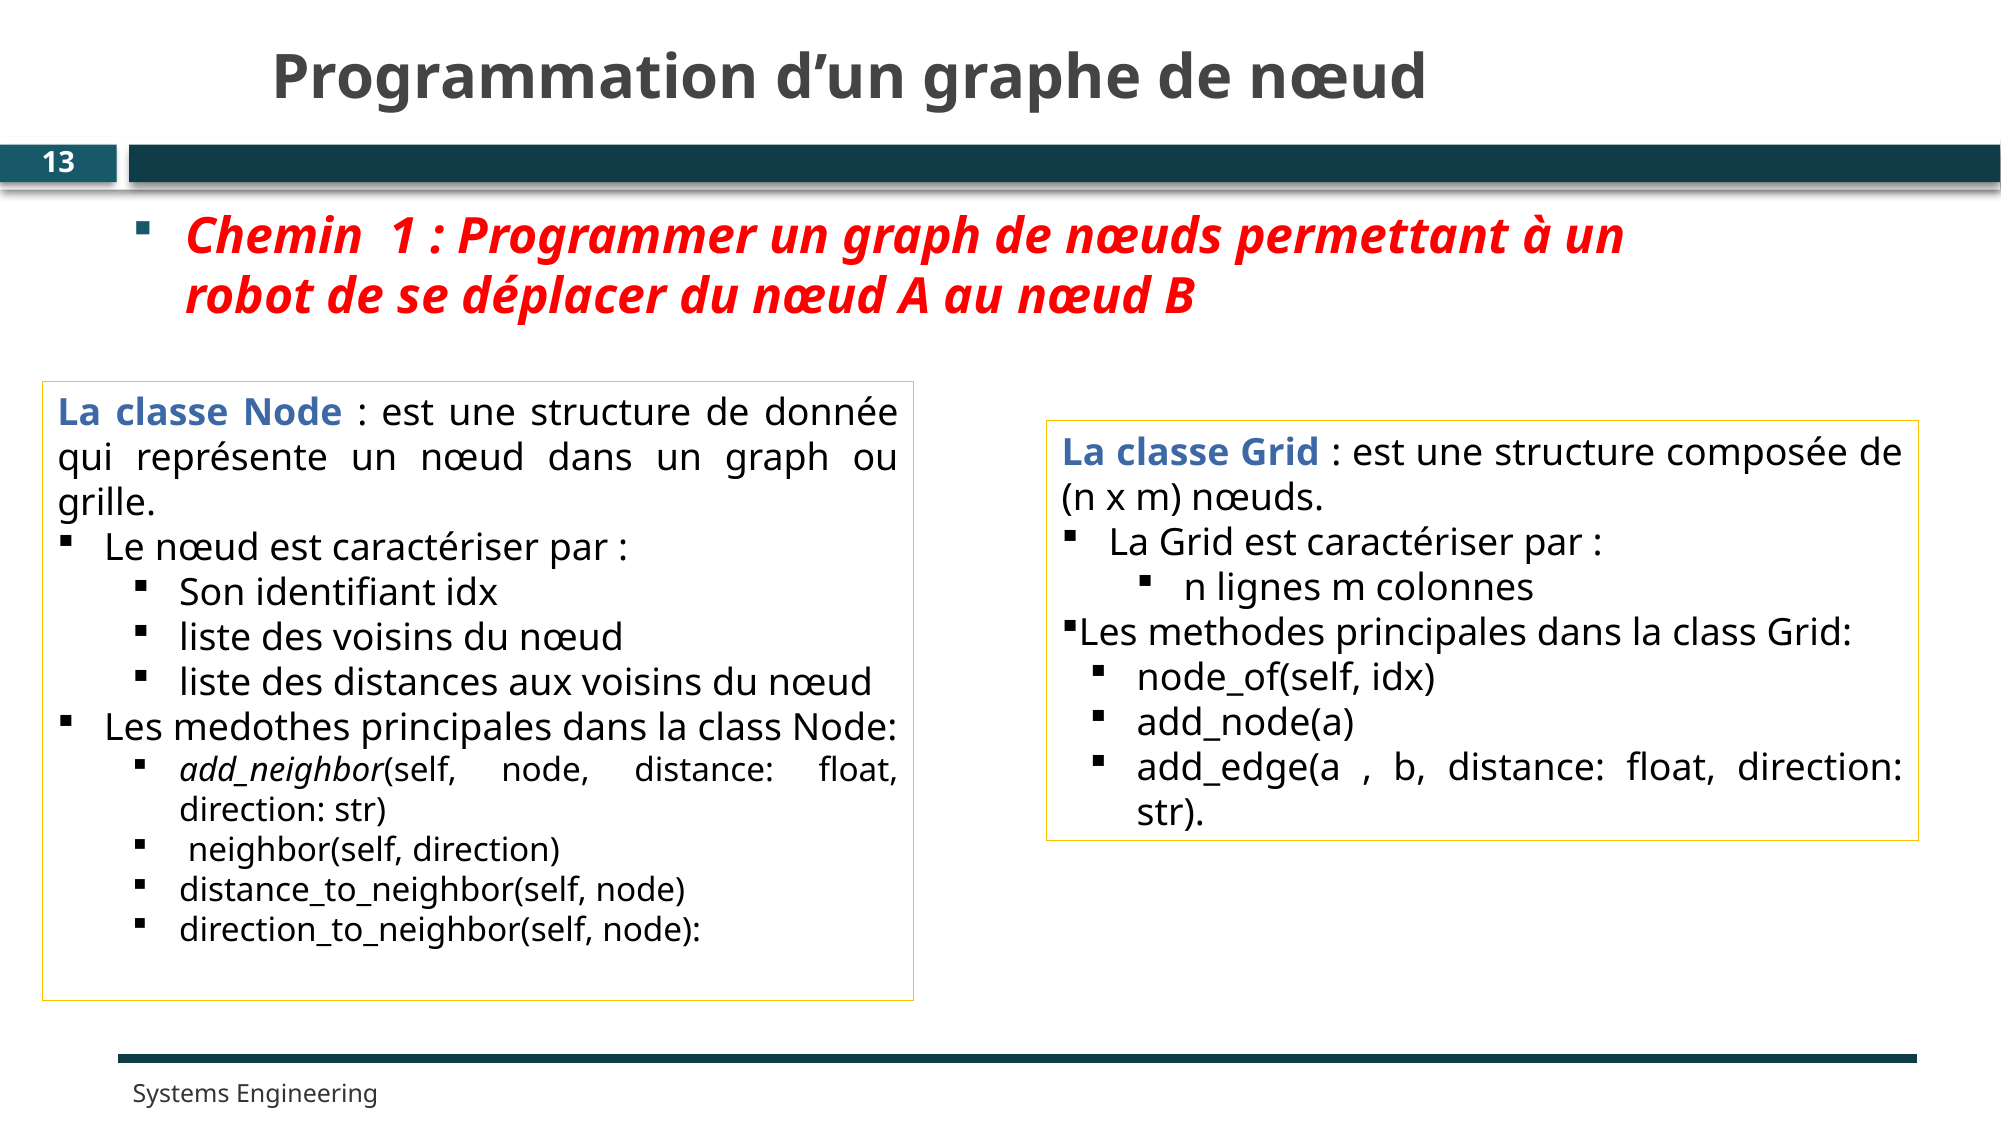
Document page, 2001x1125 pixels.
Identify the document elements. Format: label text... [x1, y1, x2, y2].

slide_number 13 [0, 143, 117, 184]
text_box La classe Node : est une structure de donnée qui représente un nœud dans un graph ou grille. Le nœud est caractériser par : Son identifiant idx liste des voisins du nœud liste des distances aux voisins du nœud Les medothes principales dans la class Node: add_neighbor(self, node, distance: float, direction: str) neighbor(self, direction) distance_to_neighbor(self, node) direction_to_neighbor(self, node): [42, 381, 914, 1001]
text_box La classe Grid : est une structure composée de (n x m) nœuds. La Grid est caractériser par : n lignes m colonnes Les methodes principales dans la class Grid: node_of(self, idx) add_node(a) add_edge(a , b, distance: float, direction: str). [1046, 420, 1919, 841]
list Chemin 1 : Programmer un graph de nœuds permettant à un robot de se déplacer du nœud A au nœud B [117, 196, 1645, 849]
text_box Programmation d’un graphe de nœud [256, 20, 1478, 128]
footer Systems Engineering [117, 1070, 1252, 1118]
